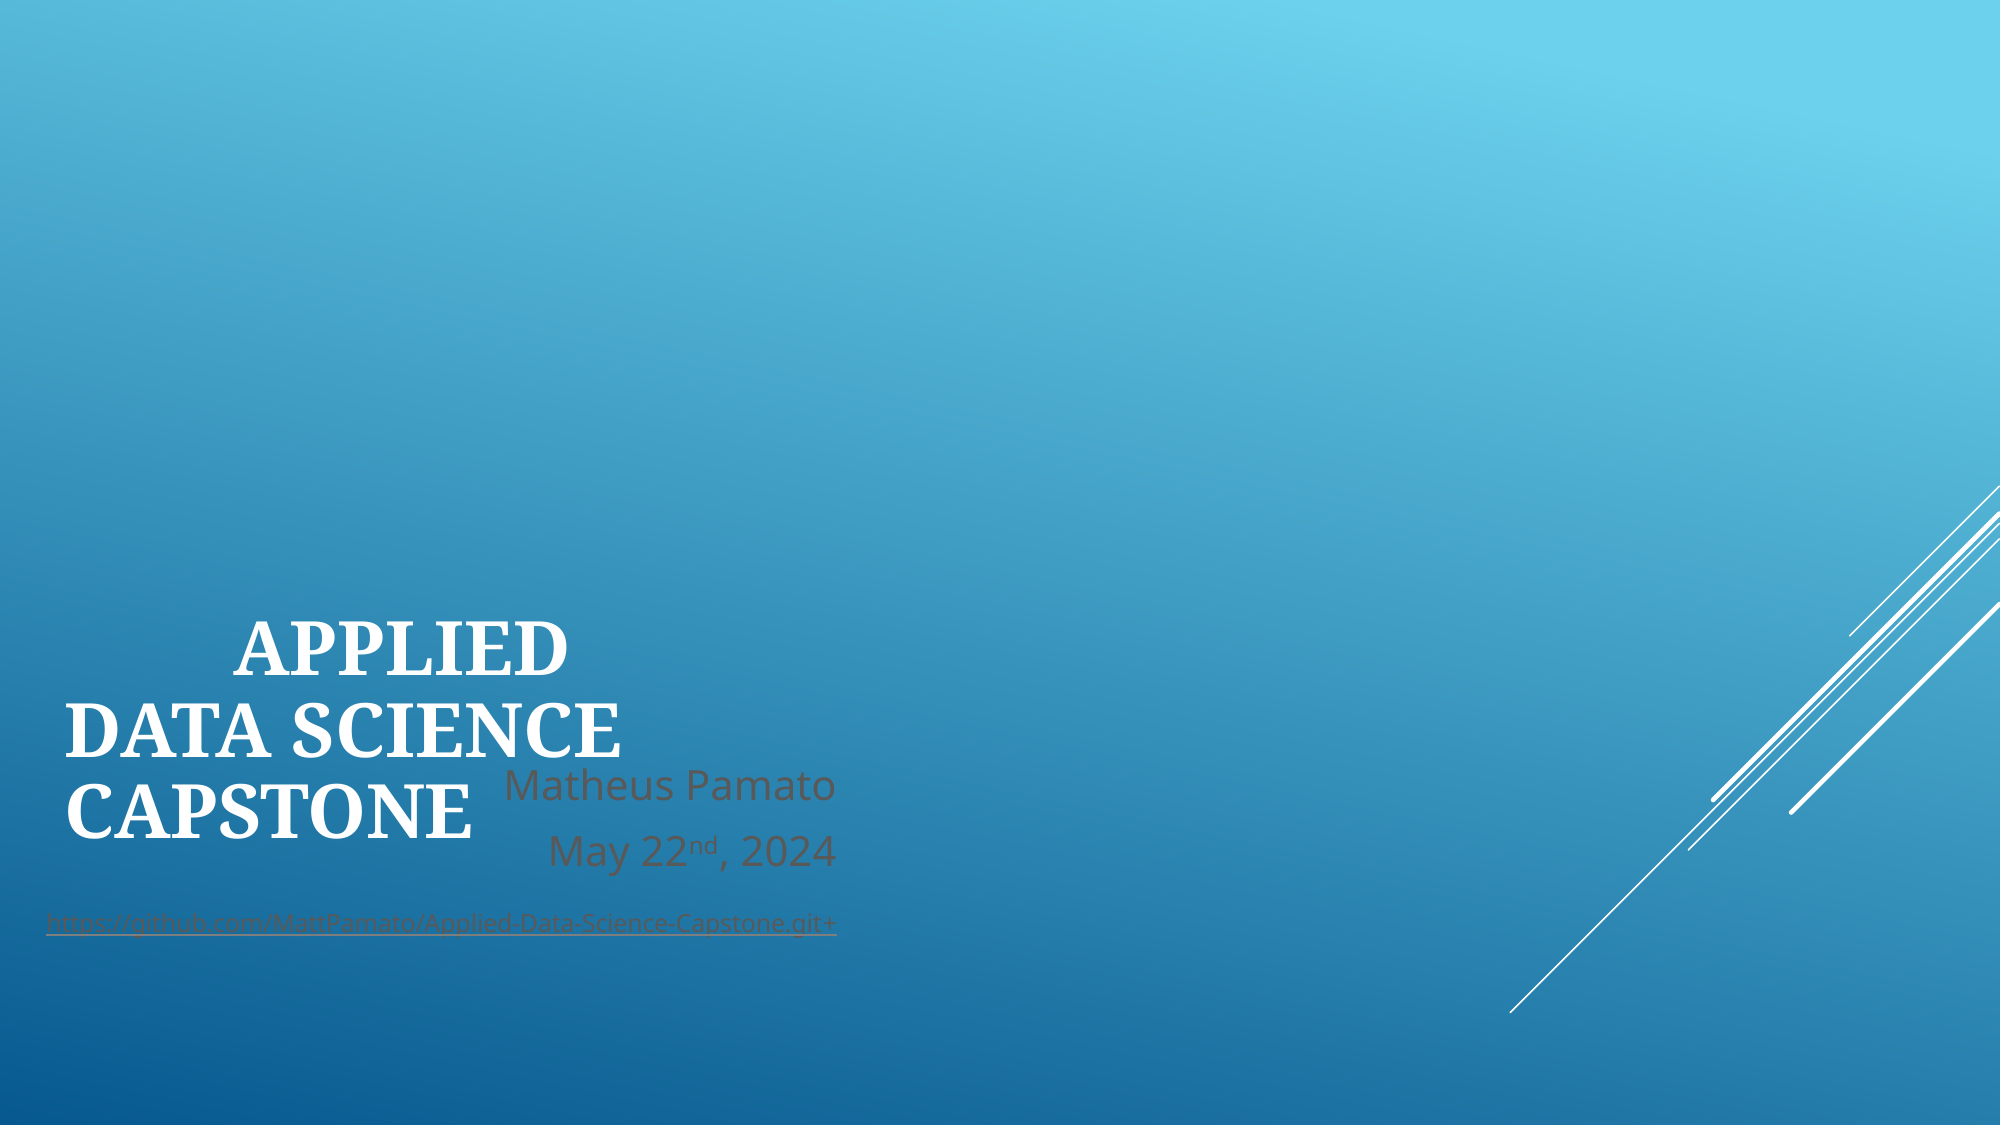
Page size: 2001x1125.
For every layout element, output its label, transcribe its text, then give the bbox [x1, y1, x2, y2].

title Applied Data Science Capstone [62, 597, 738, 740]
text_box Matheus Pamato May 22nd, 2024 https://github.com/MattPamato/Applied-Data-Science-Capstone.git+ [24, 740, 838, 1008]
